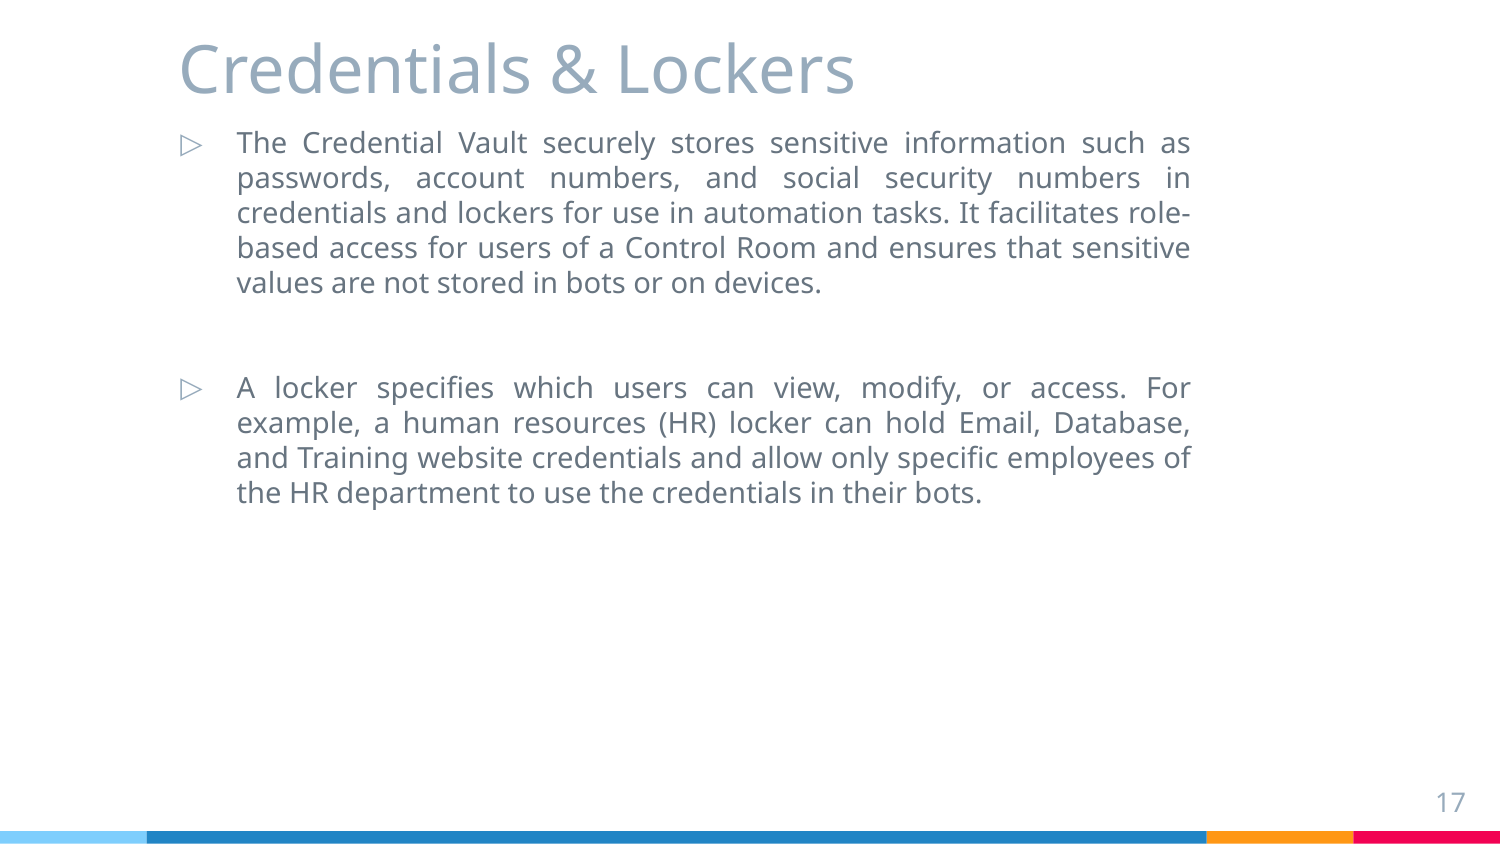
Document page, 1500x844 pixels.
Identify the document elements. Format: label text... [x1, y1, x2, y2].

title Credentials & Lockers [146, 20, 1207, 109]
slide_number 17 [1391, 770, 1482, 822]
list The Credential Vault securely stores sensitive information such as passwords, account numbers, and social security numbers in credentials and lockers for use in automation tasks. It facilitates role-based access for users of a Control Room and ensures that sensitive values are not stored in bots or on devices. A locker specifies which users can view, modify, or access. For example, a human resources (HR) locker can hold Email, Database, and Training website credentials and allow only specific employees of the HR department to use the credentials in their bots. [146, 109, 1207, 844]
